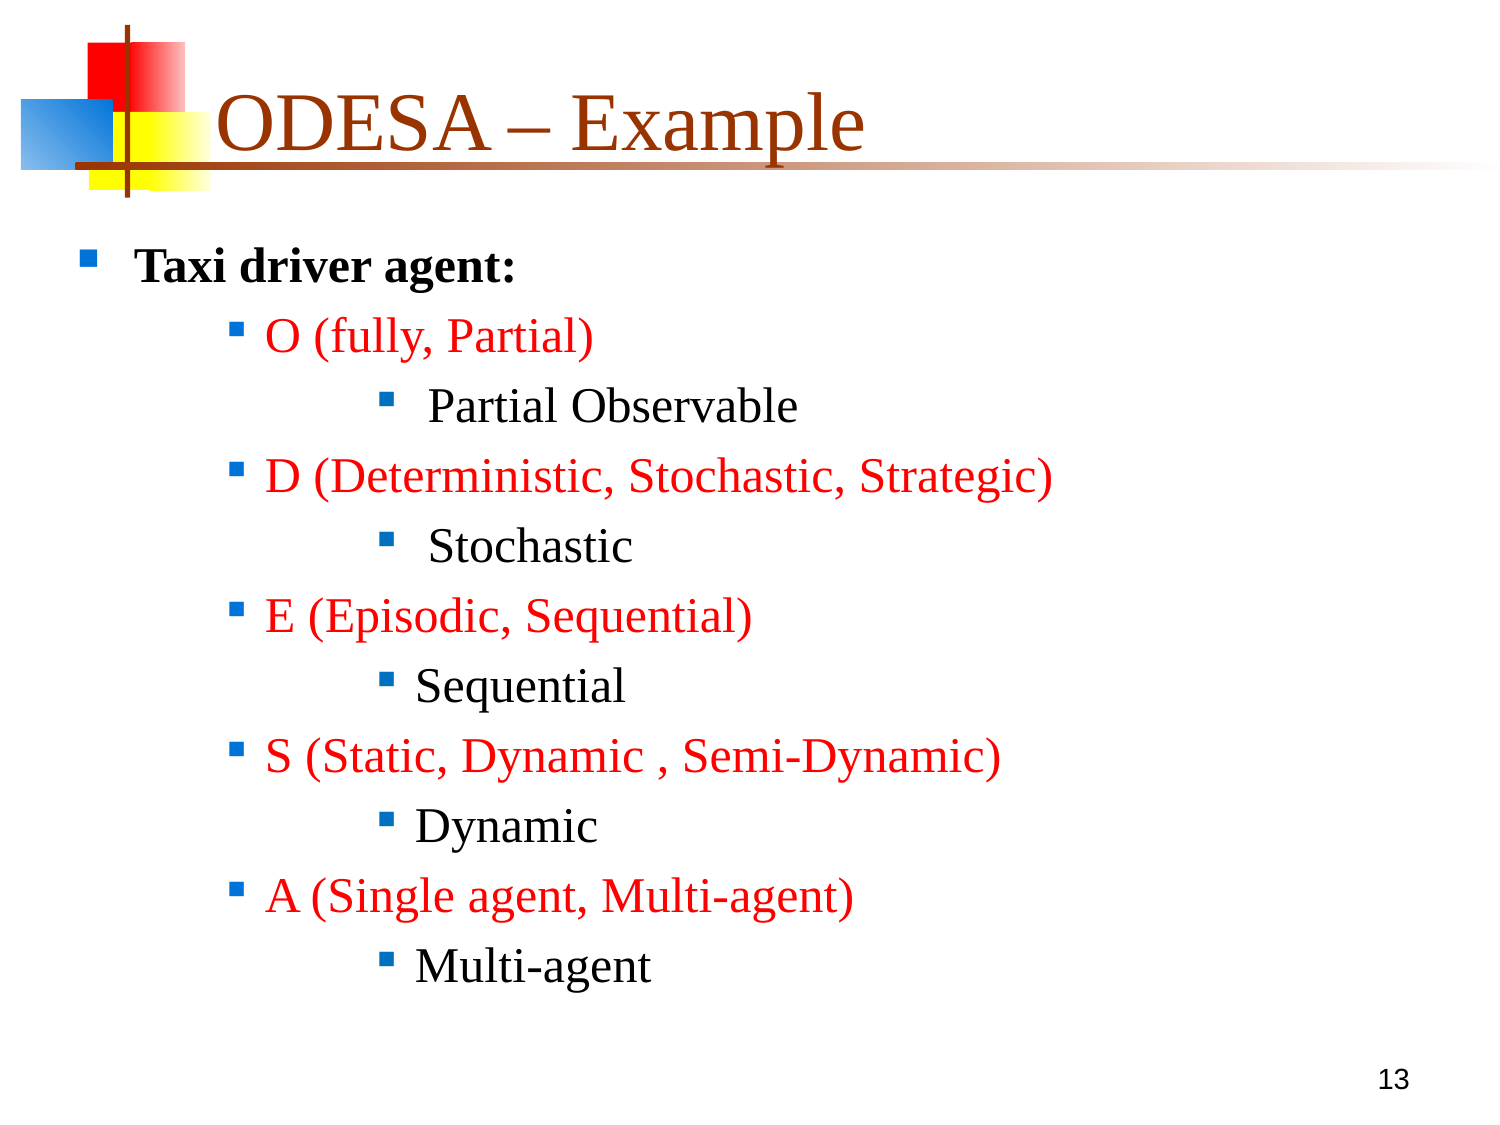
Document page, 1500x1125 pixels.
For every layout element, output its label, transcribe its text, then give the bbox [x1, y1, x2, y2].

title ODESA – Example [200, 37, 1479, 175]
slide_number 13 [1074, 1049, 1425, 1103]
list Taxi driver agent: O (fully, Partial) Partial Observable D (Deterministic, Stochastic, Strategic) Stochastic E (Episodic, Sequential) Sequential S (Static, Dynamic , Semi-Dynamic) Dynamic A (Single agent, Multi-agent) Multi-agent [62, 224, 1469, 1006]
